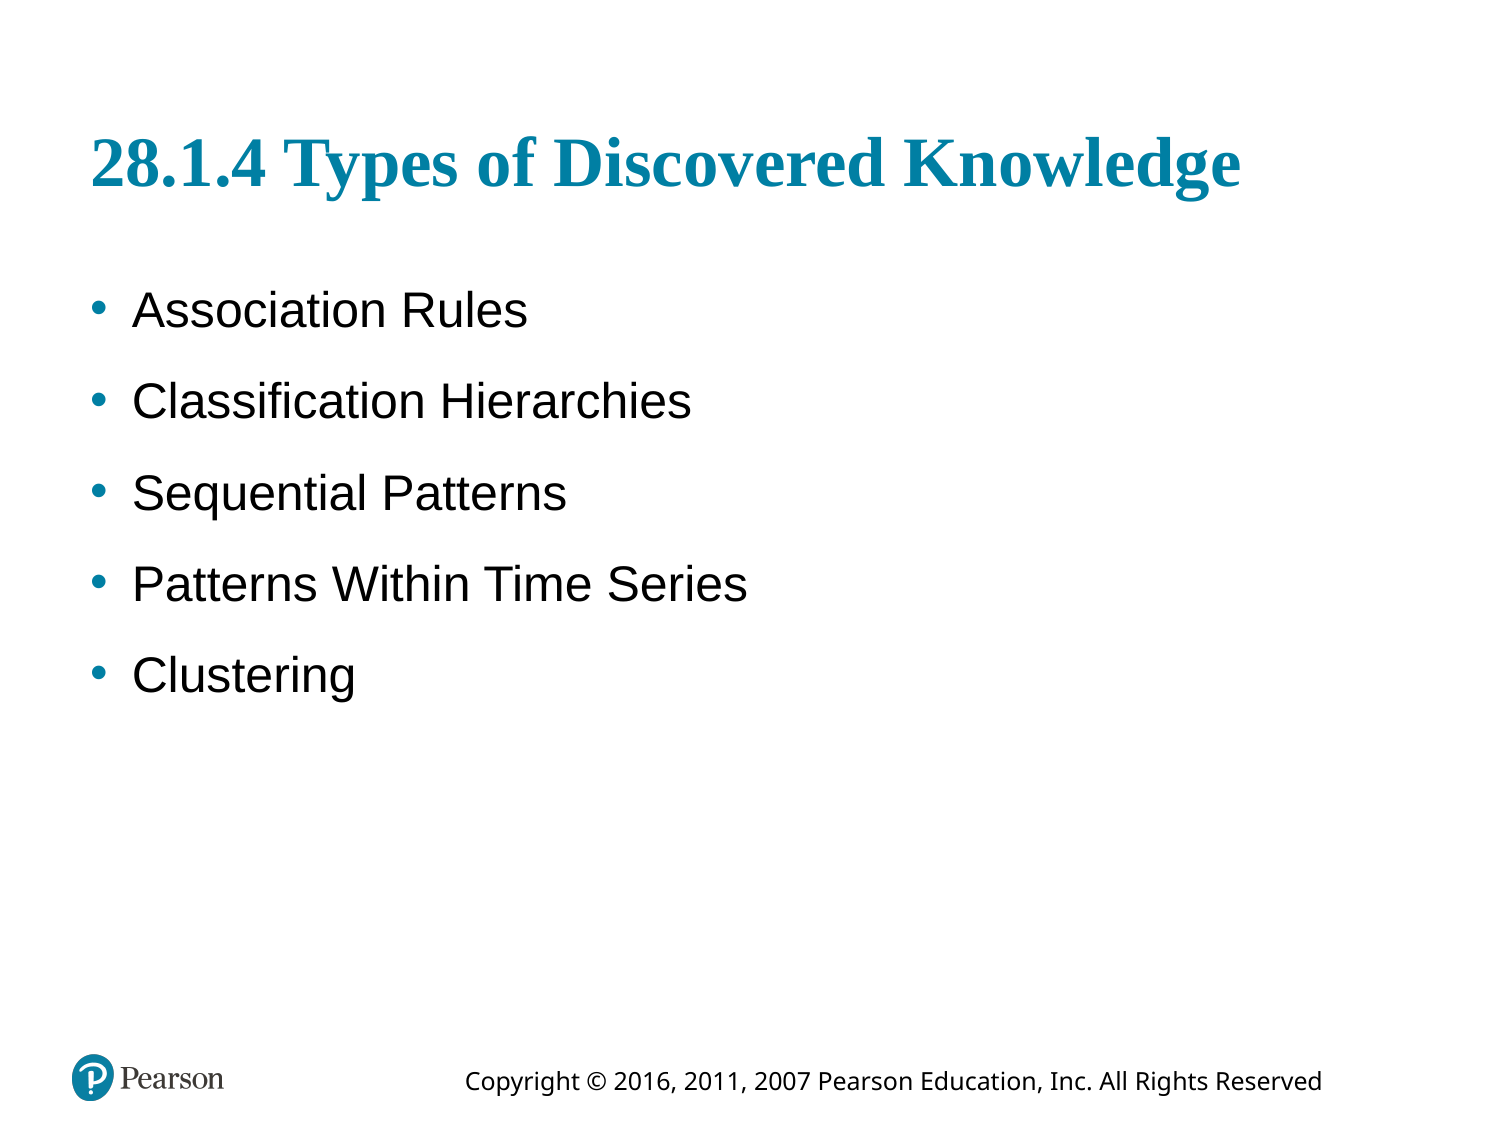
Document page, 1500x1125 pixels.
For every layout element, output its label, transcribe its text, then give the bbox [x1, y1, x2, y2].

picture [80, 1063, 106, 1088]
picture [72, 1087, 83, 1101]
picture [98, 1054, 224, 1101]
picture [72, 1054, 88, 1070]
title 28.1.4 Types of Discovered Knowledge [75, 35, 1425, 216]
list Association Rules Classification Hierarchies Sequential Patterns Patterns Within Time Series Clustering [75, 262, 1425, 1005]
